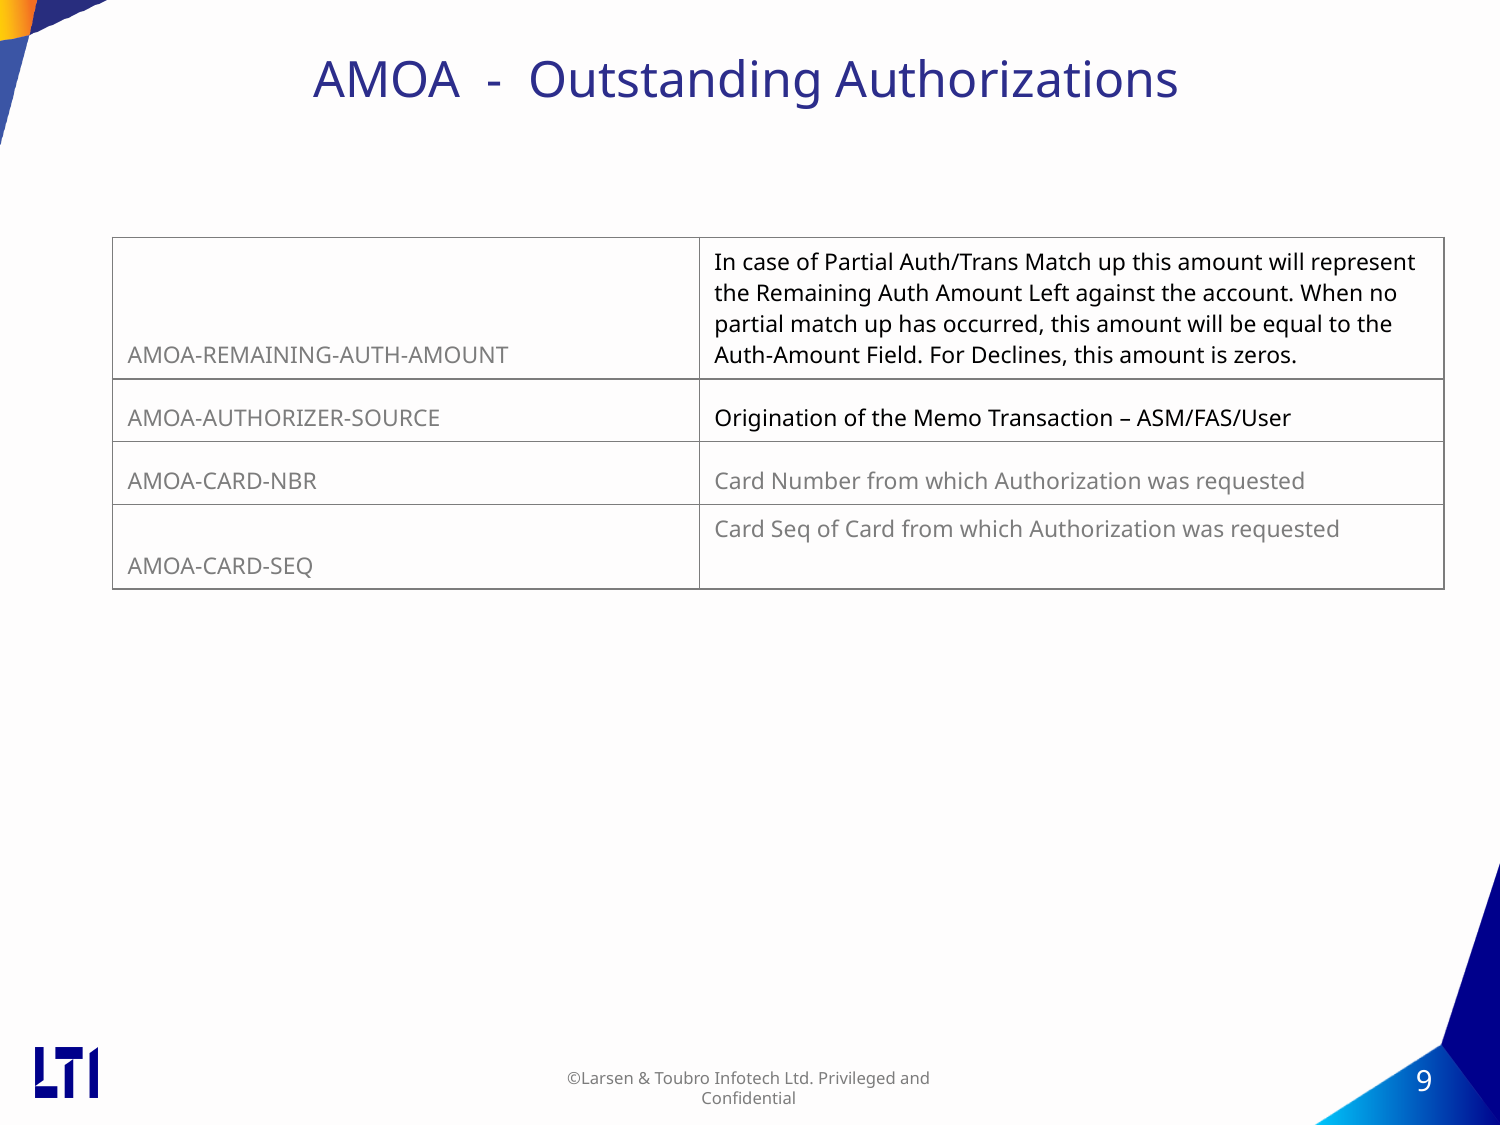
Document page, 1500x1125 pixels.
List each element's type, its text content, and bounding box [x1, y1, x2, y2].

table_header In case of Partial Auth/Trans Match up this amount will represent the Remaining Auth Amount Left against the account. When no partial match up has occurred, this amount will be equal to the Auth-Amount Field. For Declines, this amount is zeros. [700, 238, 1443, 378]
title AMOA - Outstanding Authorizations [313, 47, 1445, 156]
table_header AMOA-REMAINING-AUTH-AMOUNT [113, 238, 699, 378]
picture [35, 1047, 98, 1098]
table_cell Card Seq of Card from which Authorization was requested [700, 505, 1443, 588]
table_cell AMOA-CARD-SEQ [113, 505, 699, 588]
table_cell Card Number from which Authorization was requested [700, 442, 1443, 504]
table_cell AMOA-AUTHORIZER-SOURCE [113, 380, 699, 441]
picture [0, 0, 110, 145]
table_cell AMOA-CARD-NBR [113, 442, 699, 504]
table_cell Origination of the Memo Transaction – ASM/FAS/User [700, 380, 1443, 441]
picture [1310, 854, 1500, 1125]
